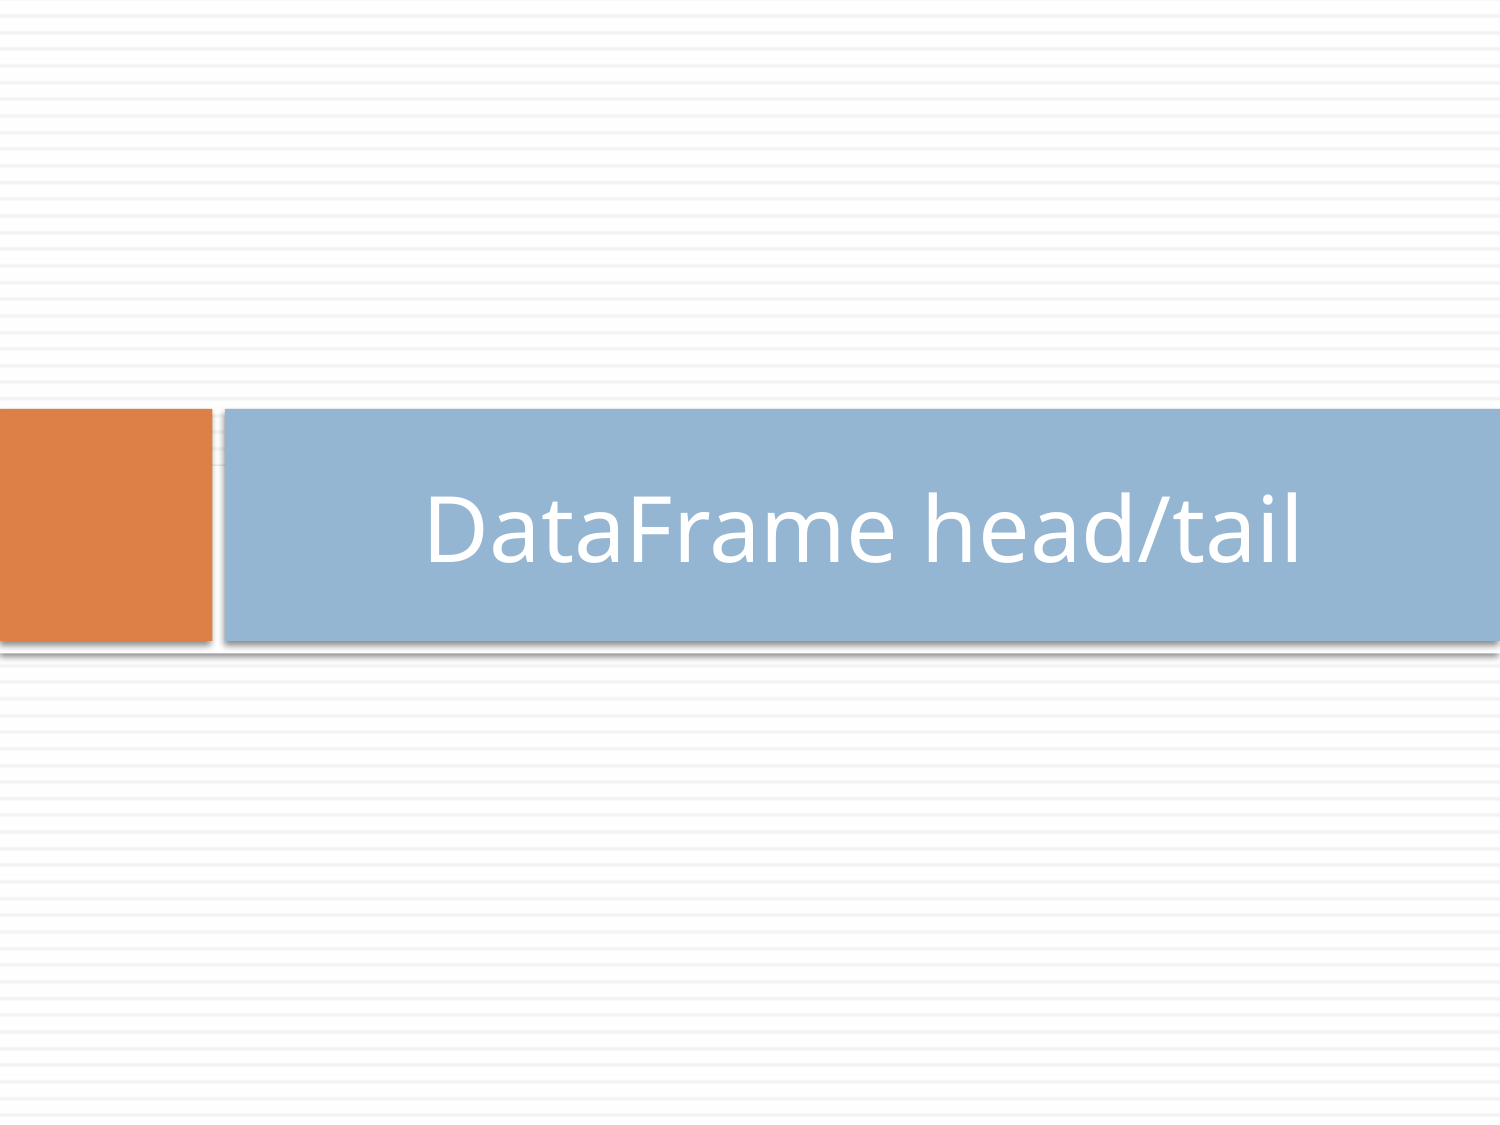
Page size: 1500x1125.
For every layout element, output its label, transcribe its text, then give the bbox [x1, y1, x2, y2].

title DataFrame head/tail [238, 444, 1489, 607]
